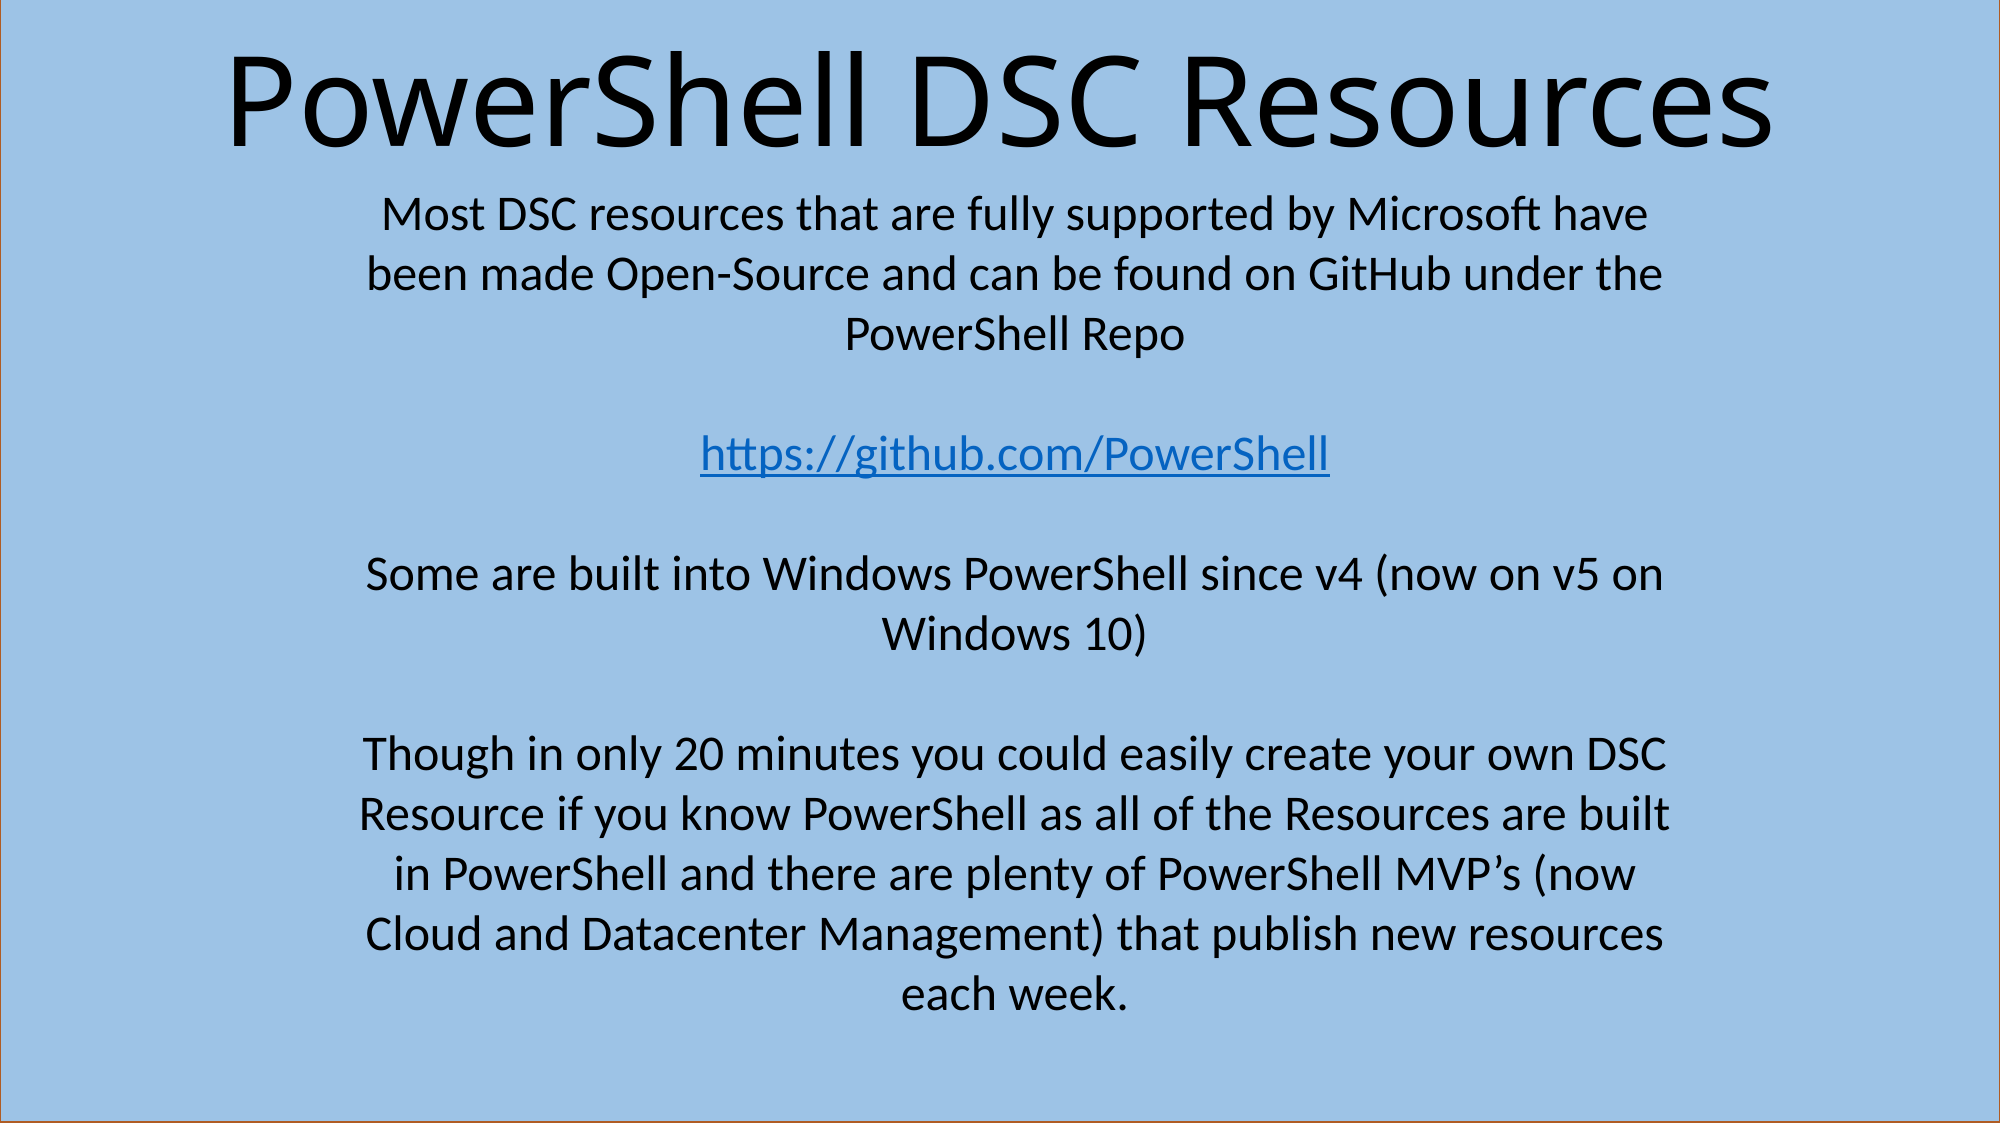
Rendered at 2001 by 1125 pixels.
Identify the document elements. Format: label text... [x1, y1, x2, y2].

text_box [0, 0, 2000, 1123]
title PowerShell DSC Resources [21, 0, 1979, 181]
text_box Most DSC resources that are fully supported by Microsoft have been made Open-Source and can be found on GitHub under the PowerShell Repo https://github.com/PowerShell Some are built into Windows PowerShell since v4 (now on v5 on Windows 10) Though in only 20 minutes you could easily create your own DSC Resource if you know PowerShell as all of the Resources are built in PowerShell and there are plenty of PowerShell MVP’s (now Cloud and Datacenter Management) that publish new resources each week. [330, 173, 1700, 1028]
